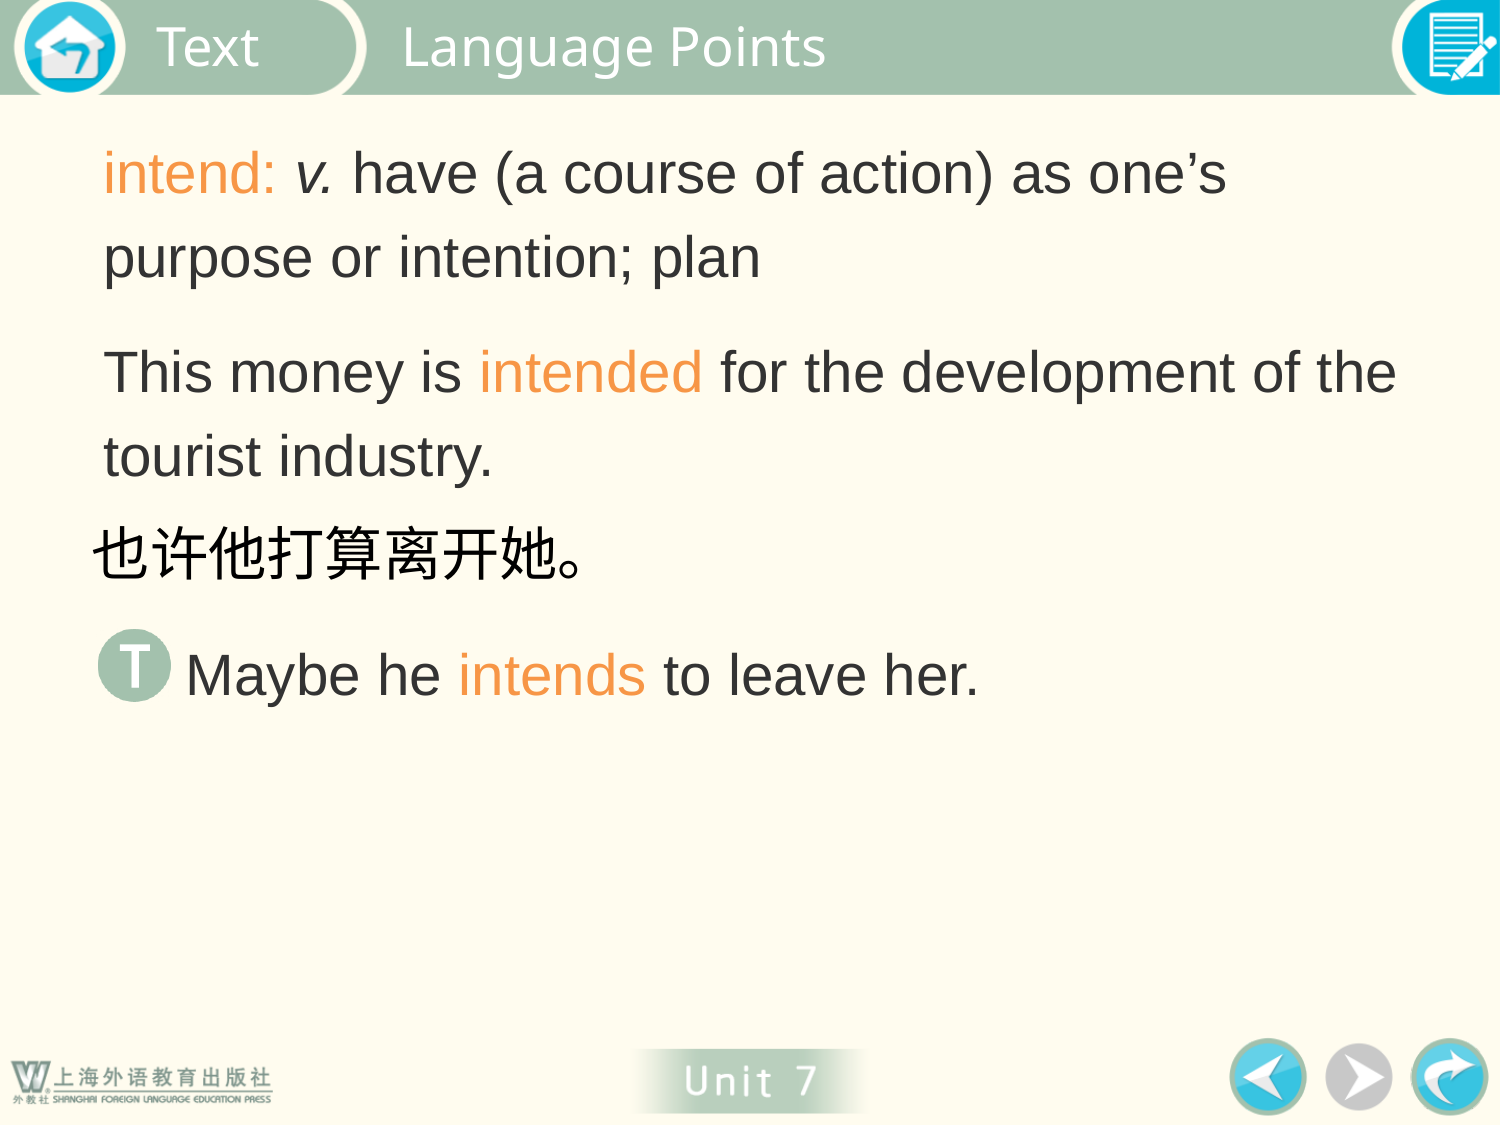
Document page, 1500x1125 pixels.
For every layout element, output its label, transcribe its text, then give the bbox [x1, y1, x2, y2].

picture [96, 627, 172, 703]
text_box [0, 100, 1500, 1037]
text_box Language Points [386, 4, 1289, 85]
text_box [1404, 1037, 1500, 1125]
picture [0, 1037, 1404, 1125]
picture [0, 0, 1500, 100]
